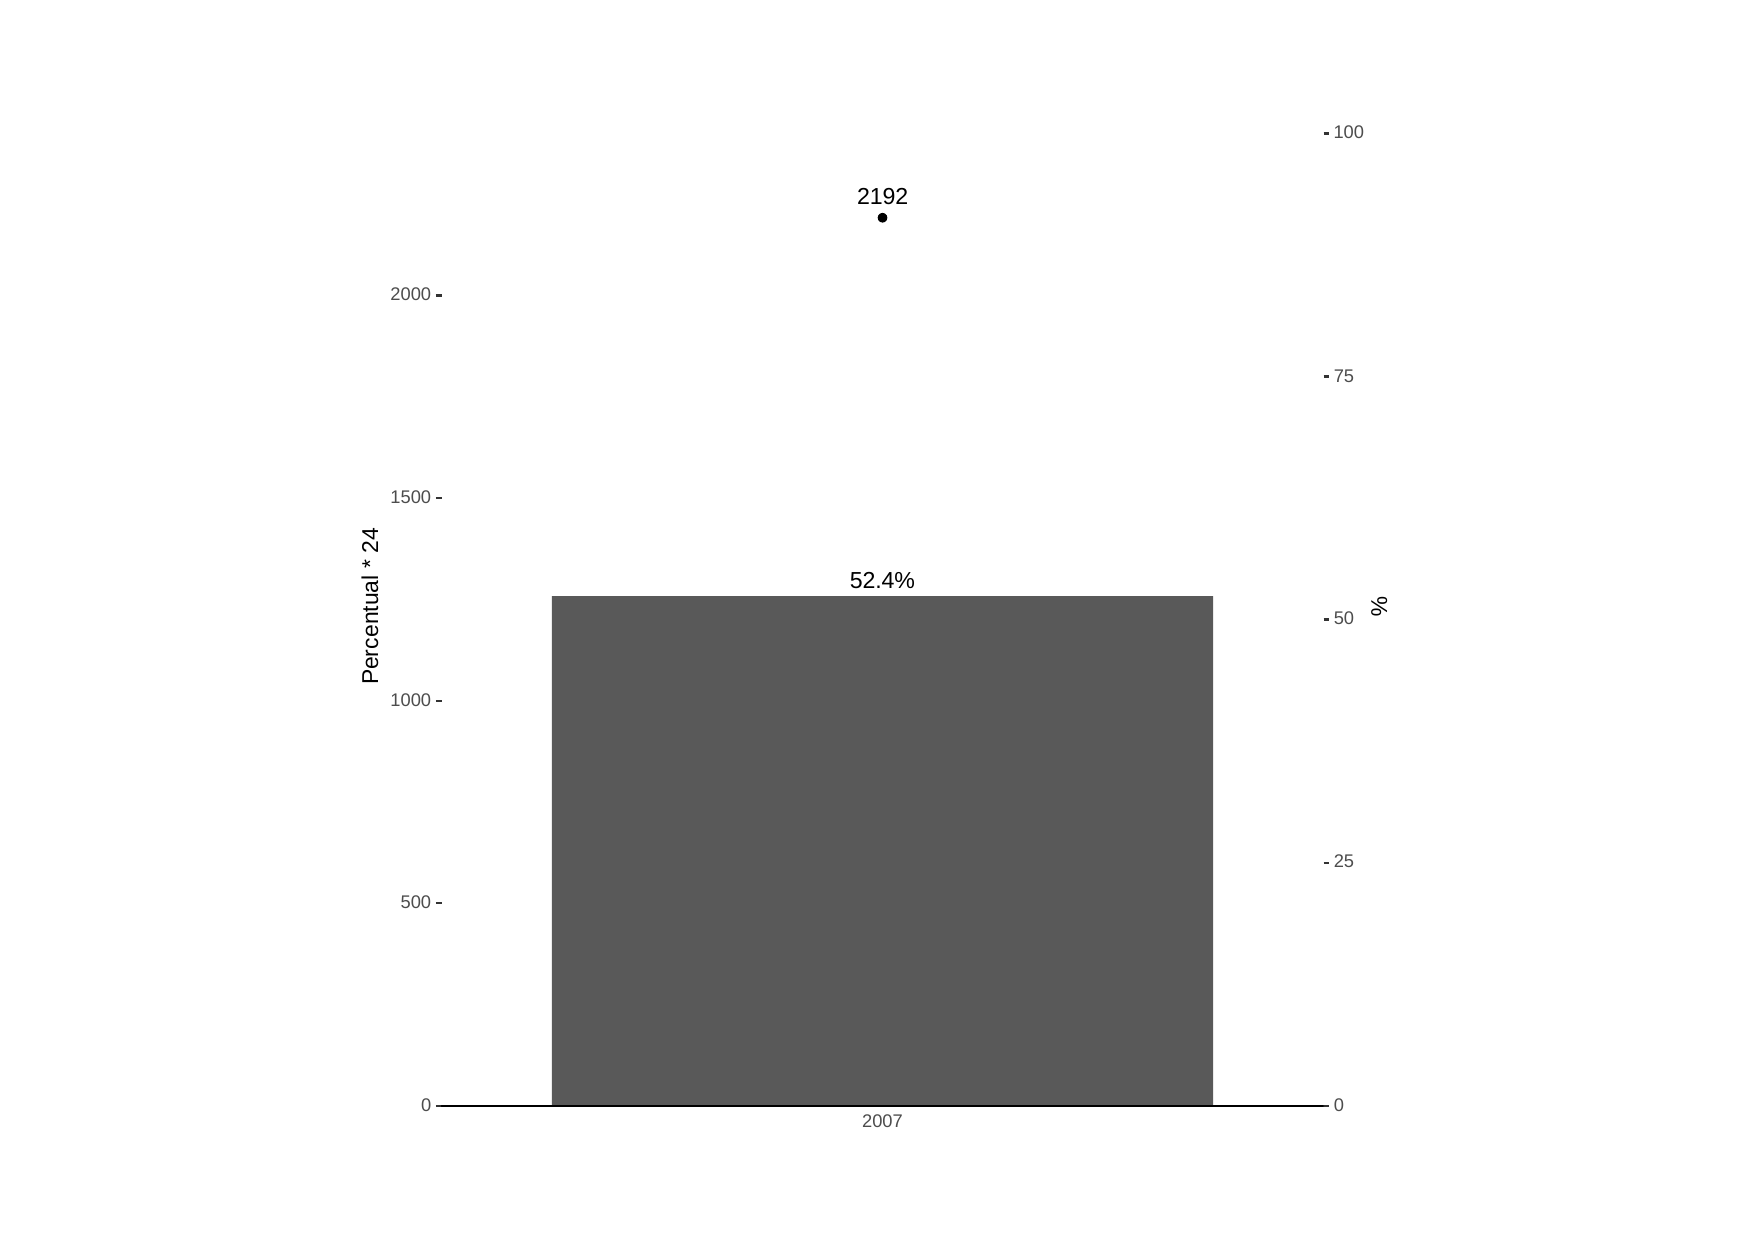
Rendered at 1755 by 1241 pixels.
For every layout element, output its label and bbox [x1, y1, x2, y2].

text_box [352, 94, 1403, 1146]
